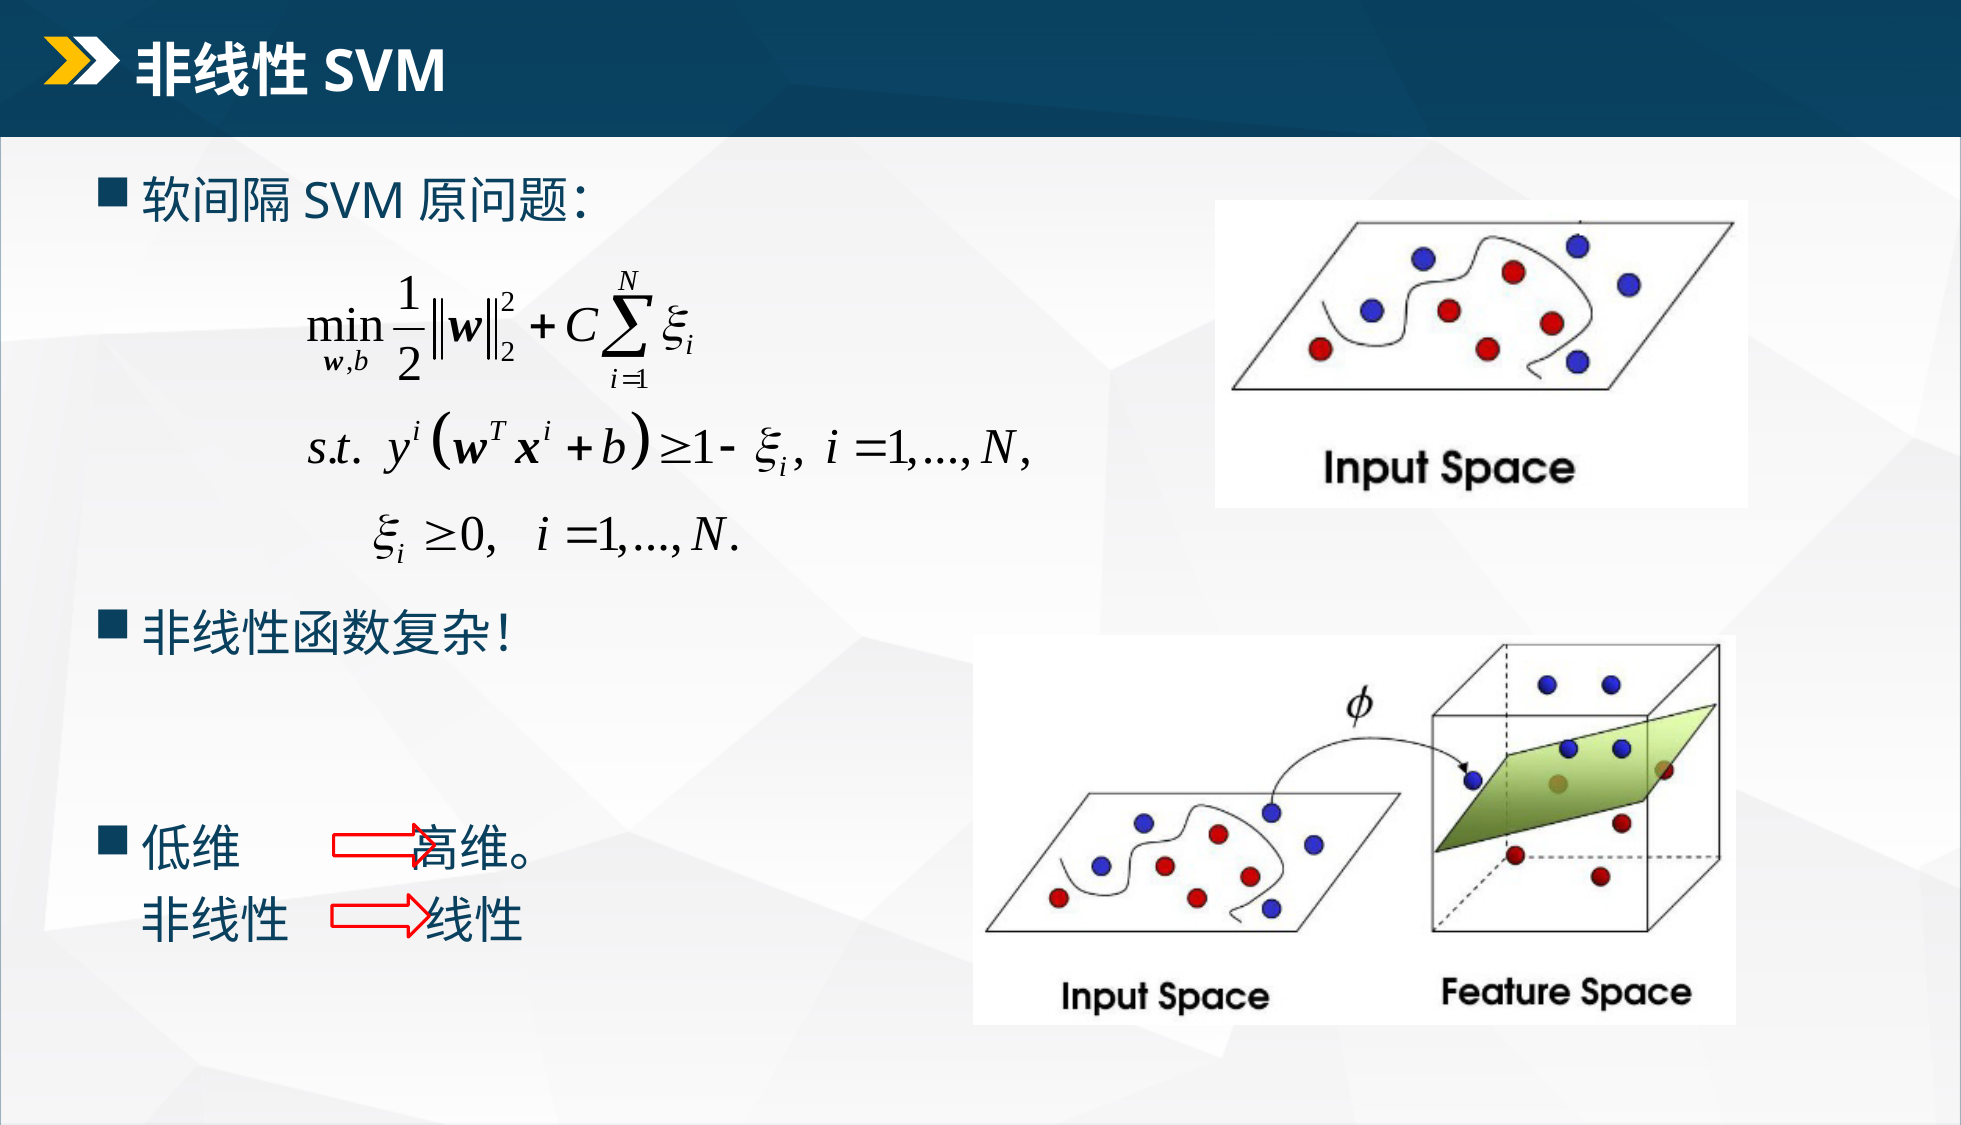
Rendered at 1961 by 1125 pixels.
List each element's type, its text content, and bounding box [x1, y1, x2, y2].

title 非线性SVM [120, 33, 1919, 124]
text_box [333, 824, 435, 867]
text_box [298, 257, 1039, 573]
picture [0, 0, 1961, 1125]
text_box [332, 894, 430, 938]
list 软间隔SVM原问题： 非线性函数复杂！ 低维 高维。 非线性 线性 [79, 149, 1810, 1009]
